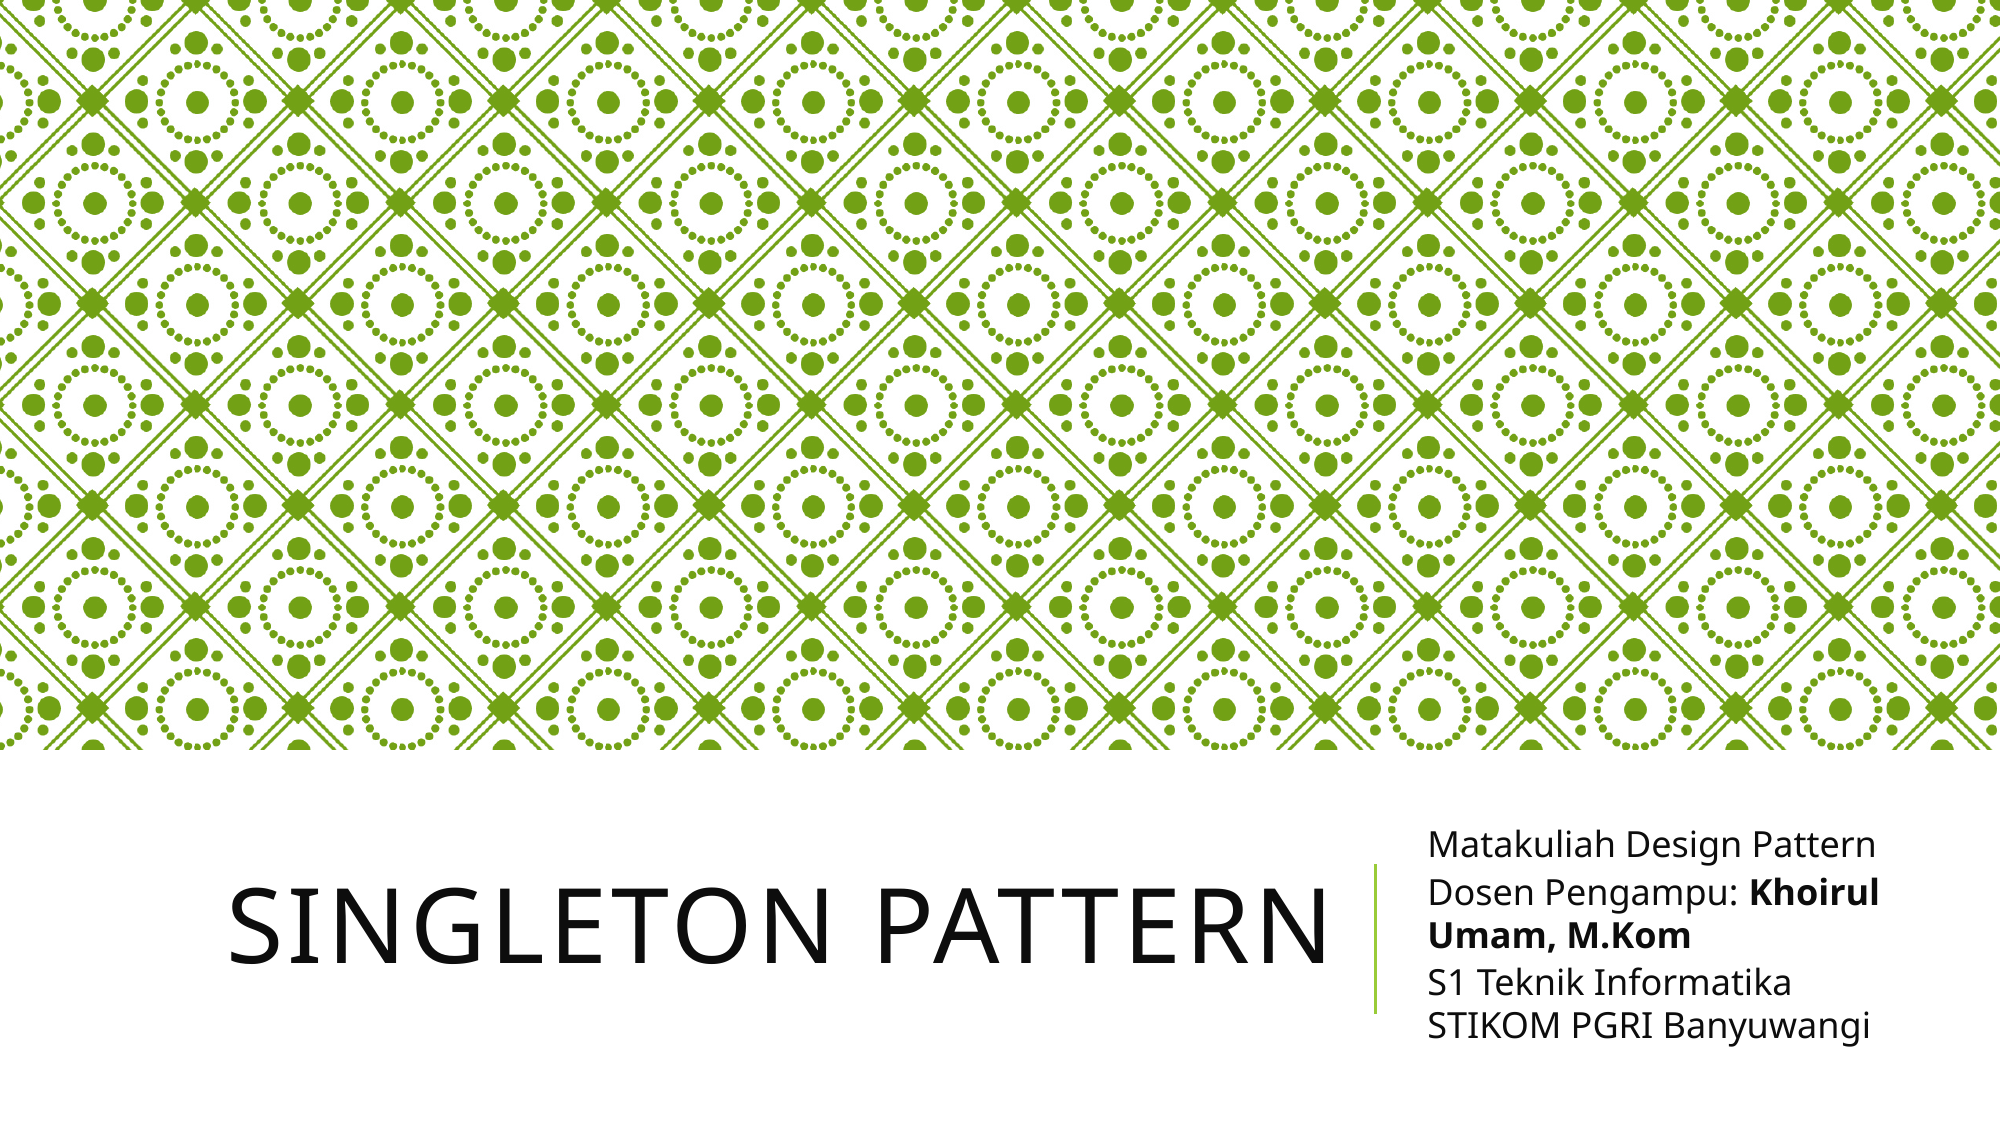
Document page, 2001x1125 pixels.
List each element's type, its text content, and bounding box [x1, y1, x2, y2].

title Singleton Pattern [75, 813, 1350, 1054]
subtitle Matakuliah Design Pattern Dosen Pengampu: Khoirul Umam, M.Kom S1 Teknik Informatika STIKOM PGRI Banyuwangi [1412, 813, 1938, 1054]
